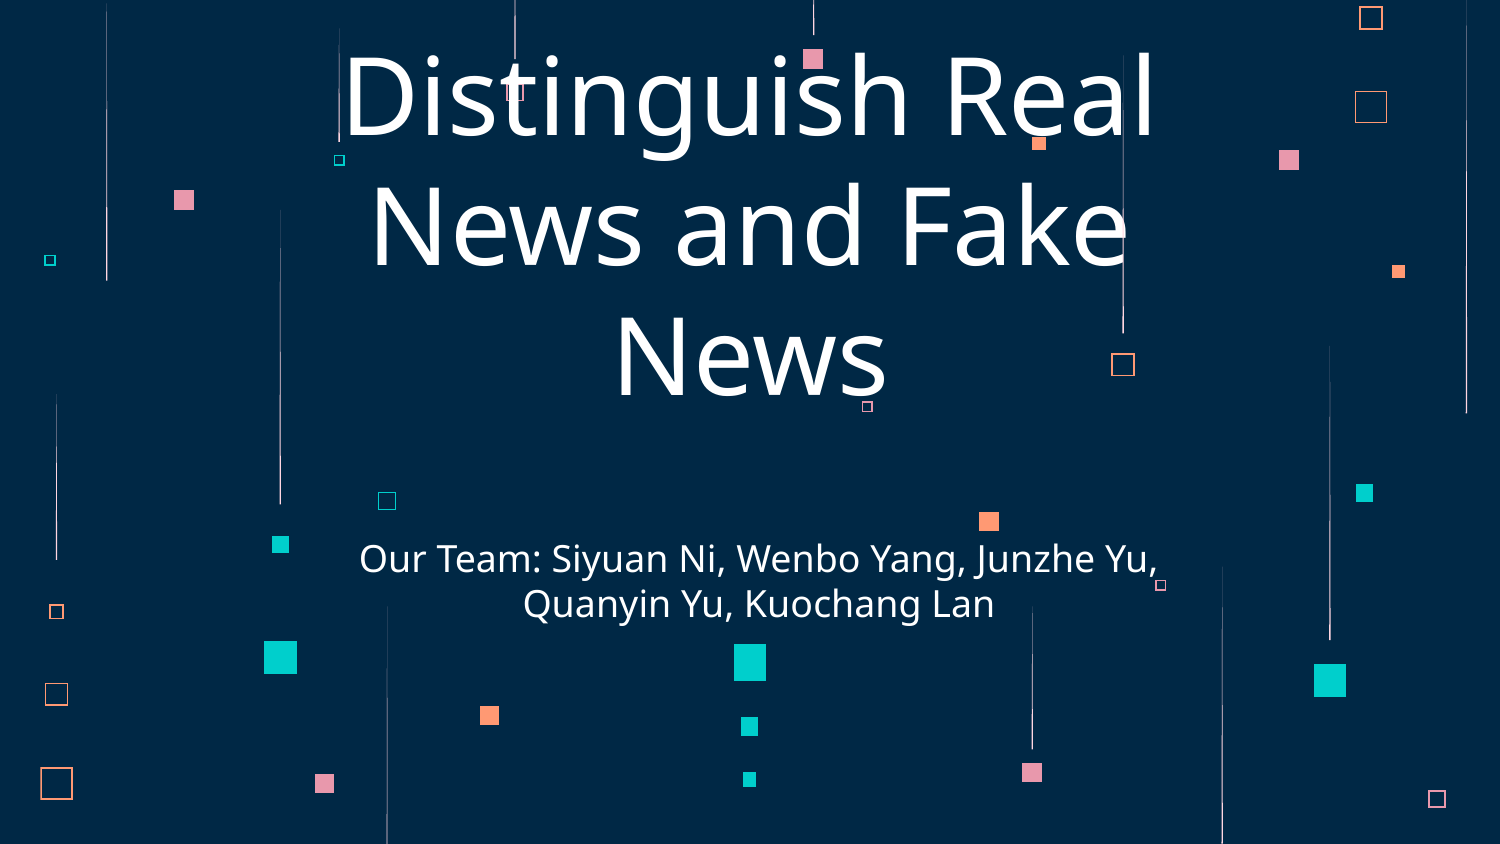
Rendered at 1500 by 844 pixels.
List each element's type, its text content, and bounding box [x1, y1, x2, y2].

title Distinguish Real News and Fake News [256, 95, 1244, 432]
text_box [733, 644, 767, 787]
text_box [979, 511, 999, 532]
text_box [479, 705, 500, 726]
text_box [263, 209, 297, 675]
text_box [1111, 55, 1135, 376]
text_box [1032, 137, 1046, 151]
subtitle Our Team: Siyuan Ni, Wenbo Yang, Junzhe Yu, Quanyin Yu, Kuochang Lan [301, 520, 1222, 651]
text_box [1313, 345, 1347, 698]
text_box [314, 773, 335, 794]
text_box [1022, 606, 1043, 783]
